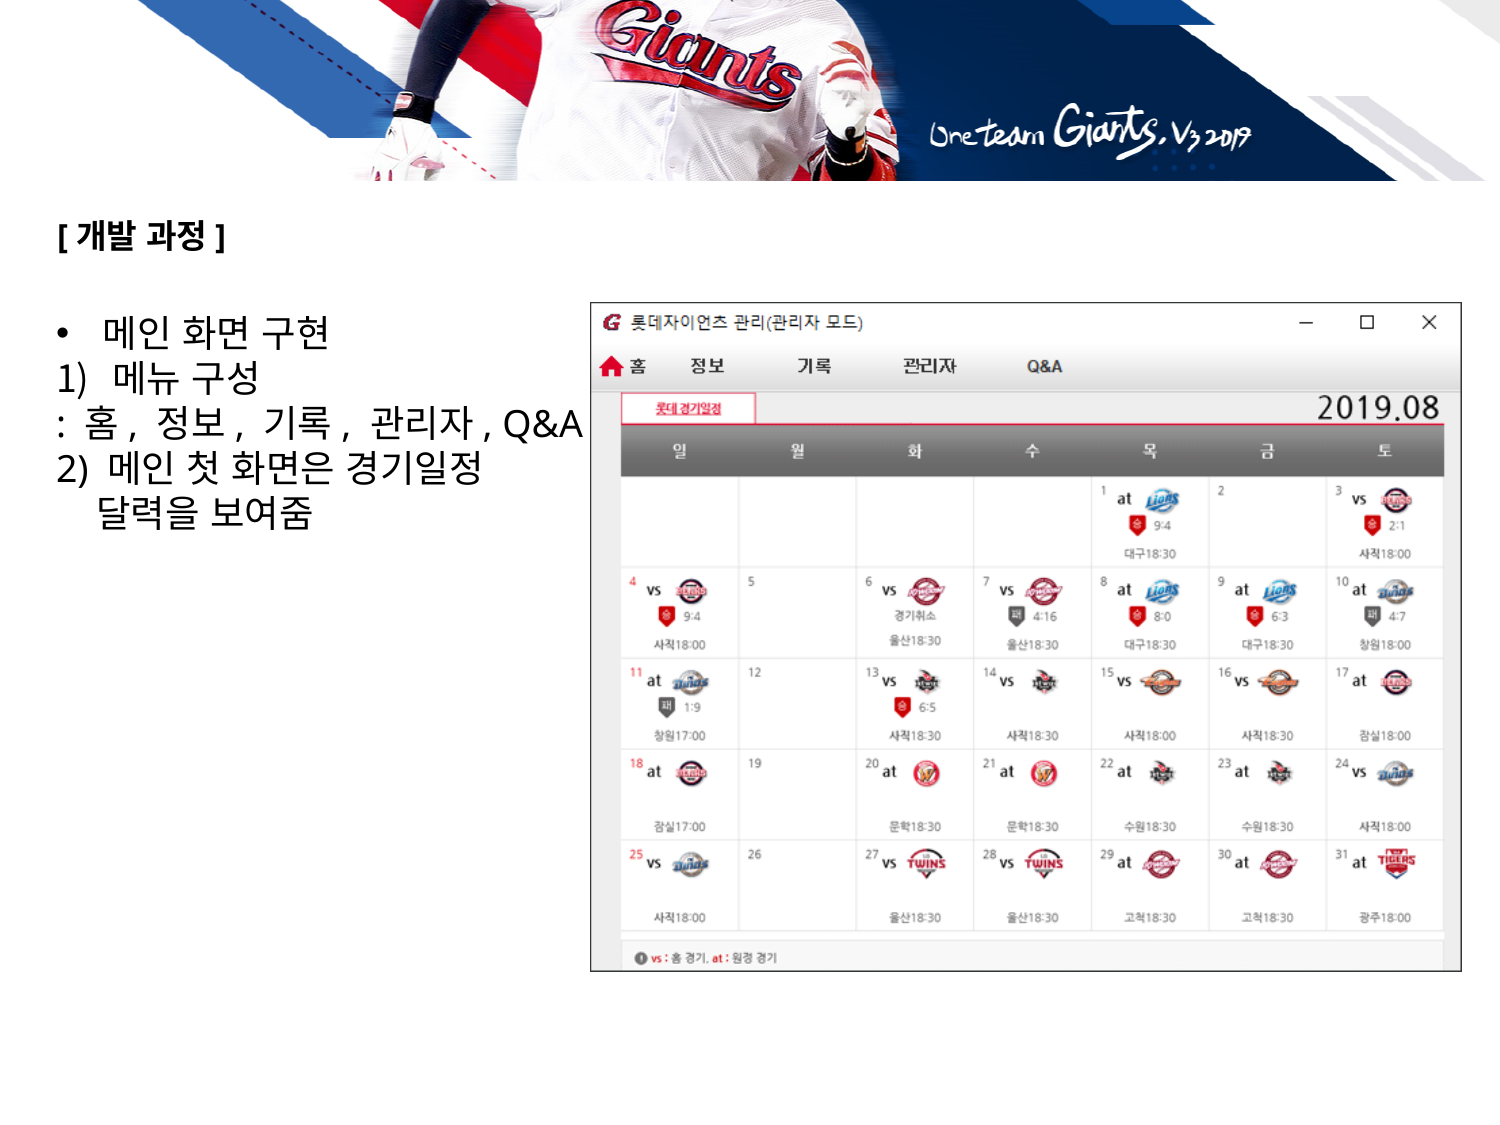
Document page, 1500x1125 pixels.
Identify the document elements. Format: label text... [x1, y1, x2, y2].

text_box [개발 과정] [42, 208, 242, 263]
picture [0, 0, 1500, 182]
text_box 메인 화면 구현 메뉴 구성 : 홈, 정보, 기록, 관리자, Q&A 2) 메인 첫 화면은 경기일정 달력을 보여줌 [41, 302, 589, 543]
picture [590, 302, 1462, 973]
